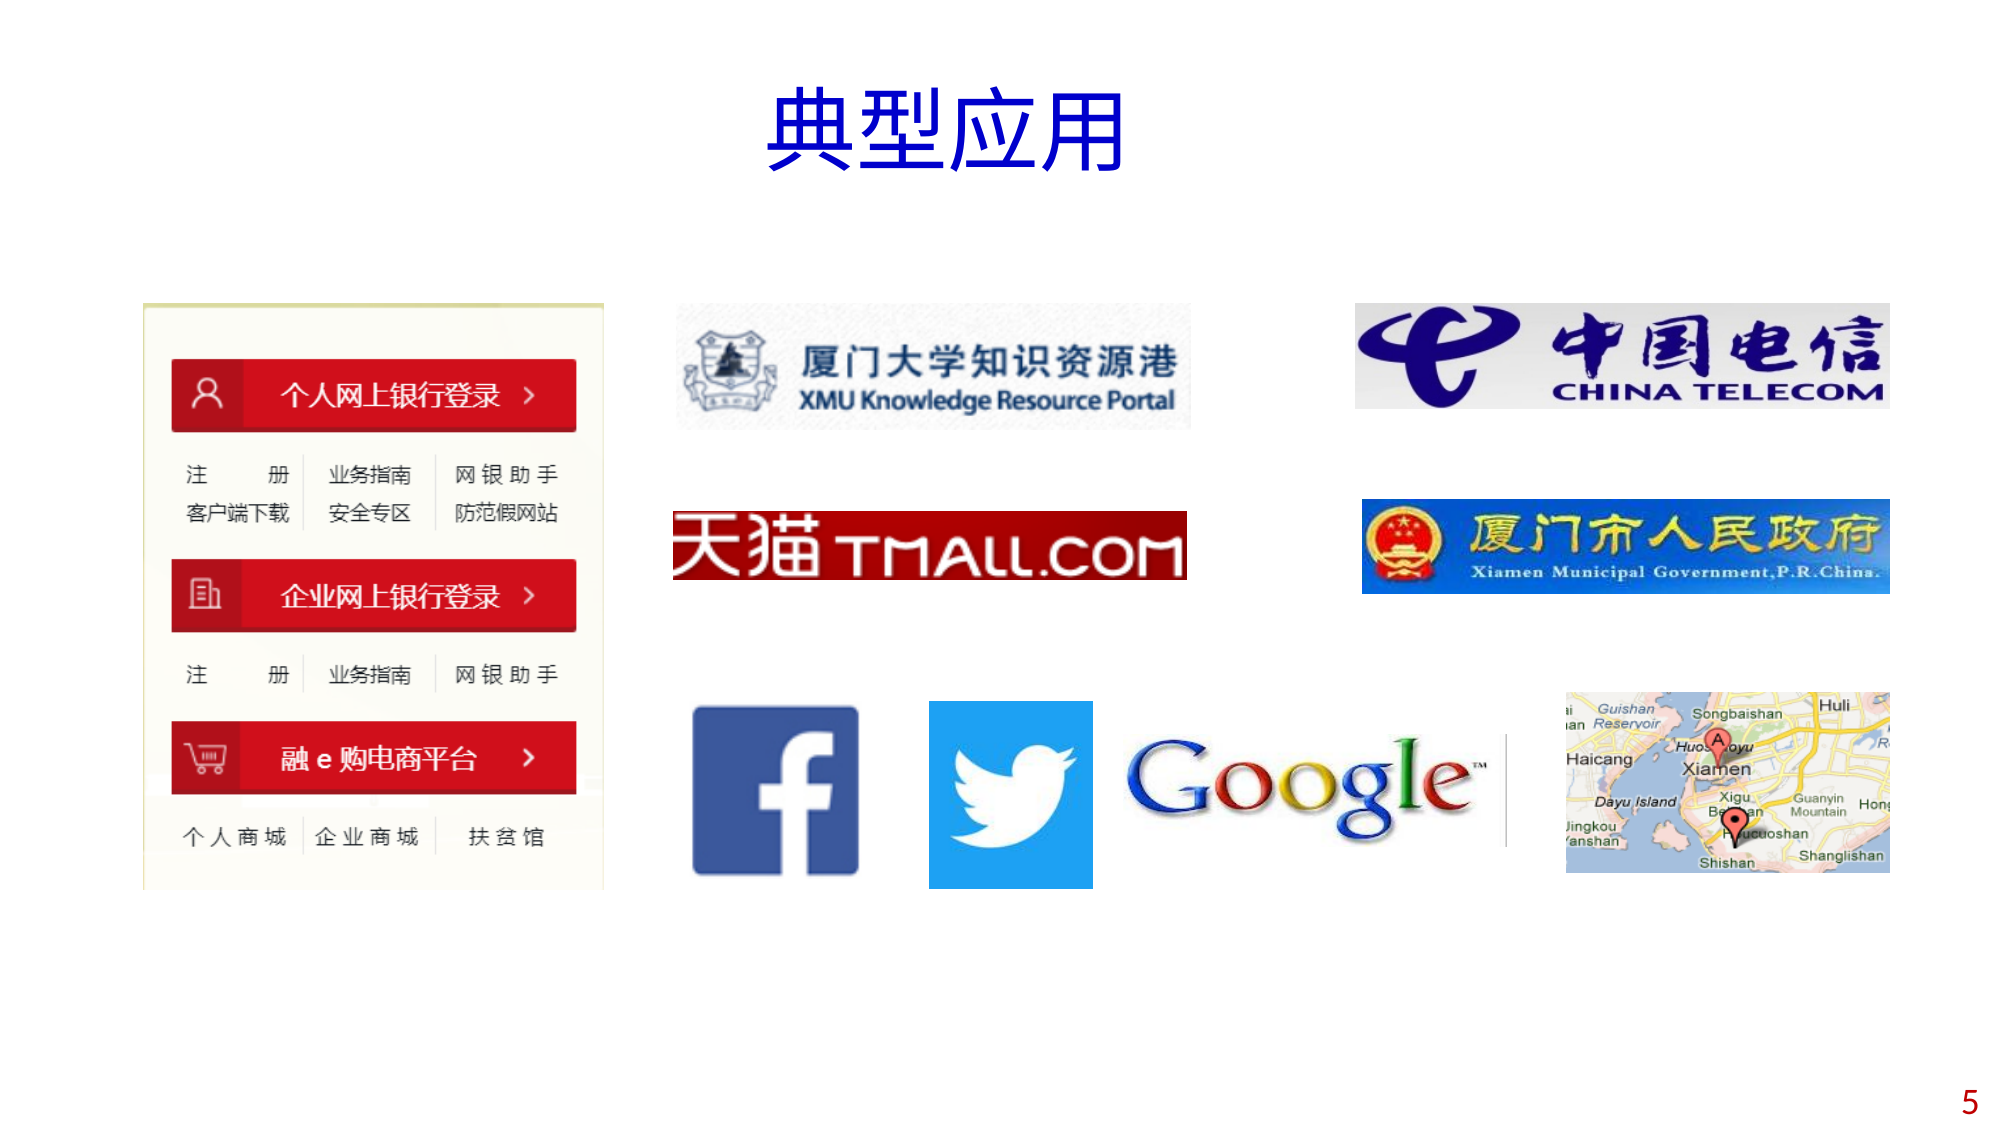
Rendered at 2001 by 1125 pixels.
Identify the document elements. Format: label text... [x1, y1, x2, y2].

picture [1354, 303, 1891, 410]
picture [1123, 733, 1508, 847]
slide_number 4 [1528, 1079, 1995, 1120]
picture [634, 701, 921, 879]
picture [929, 700, 1093, 890]
picture [676, 303, 1191, 430]
picture [1565, 692, 1891, 873]
picture [1362, 499, 1891, 595]
picture [673, 511, 1187, 581]
picture [142, 302, 604, 891]
text_box 典型应用 [367, 65, 1529, 190]
